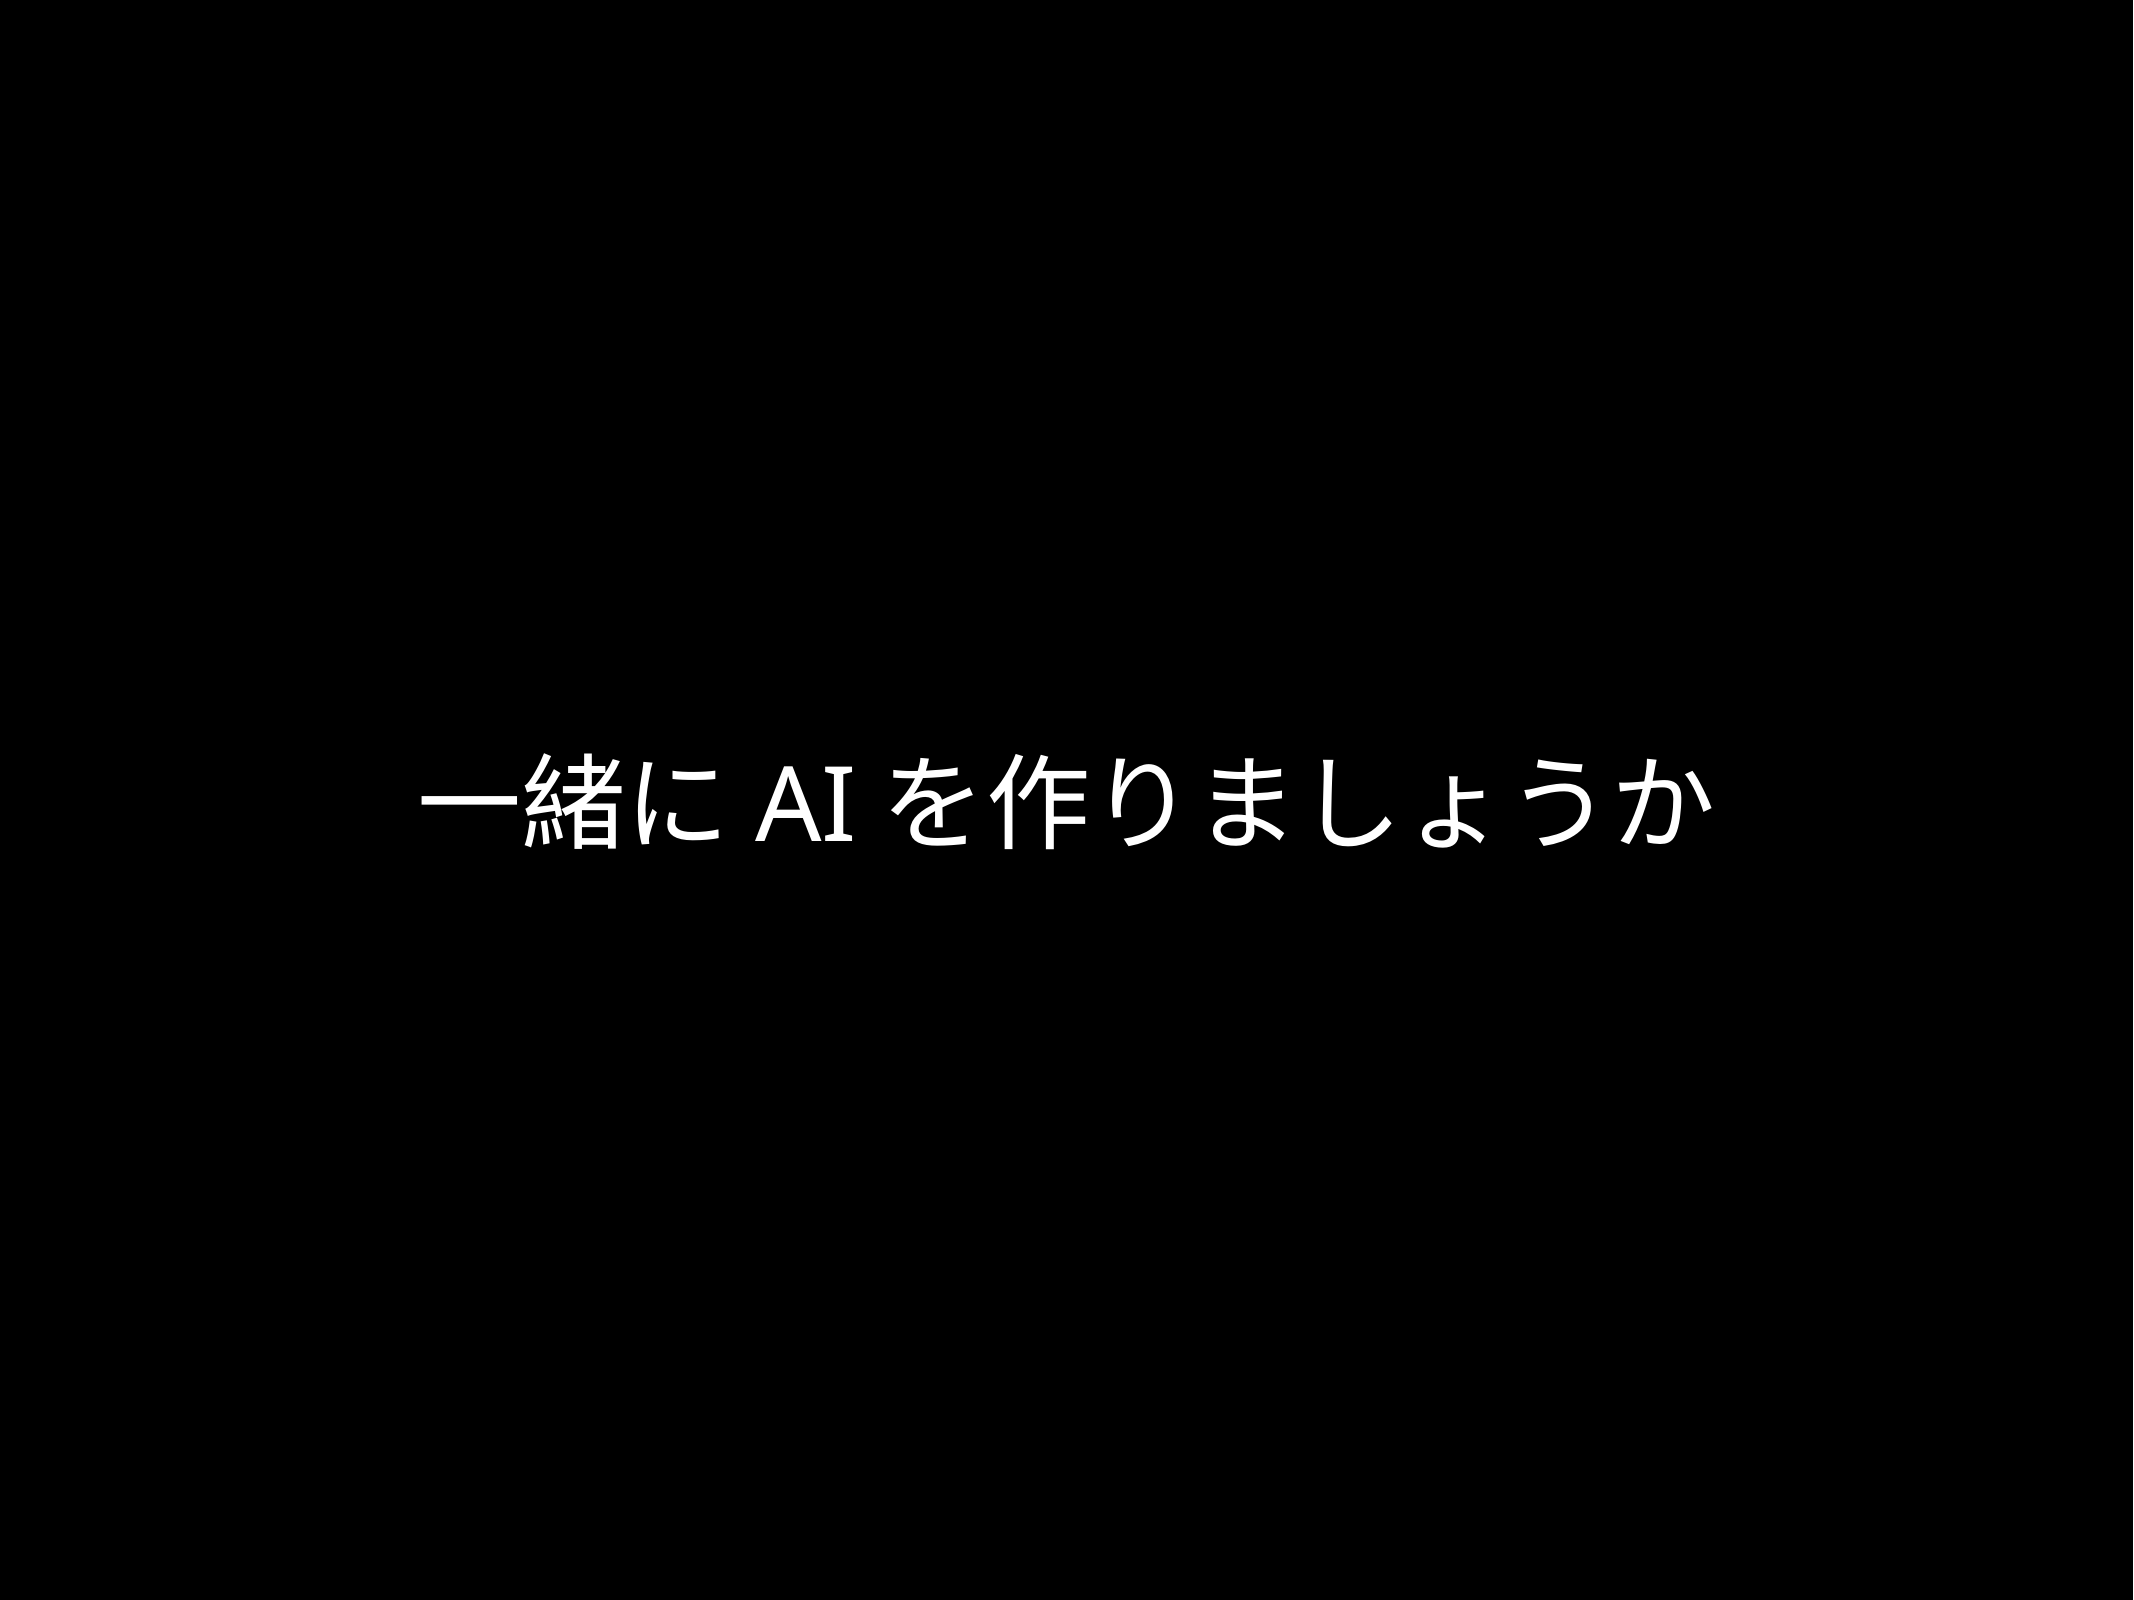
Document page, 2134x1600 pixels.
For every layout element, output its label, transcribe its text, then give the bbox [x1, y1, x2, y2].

text_box 一緒にAIを作りましょうか [409, 729, 1725, 871]
